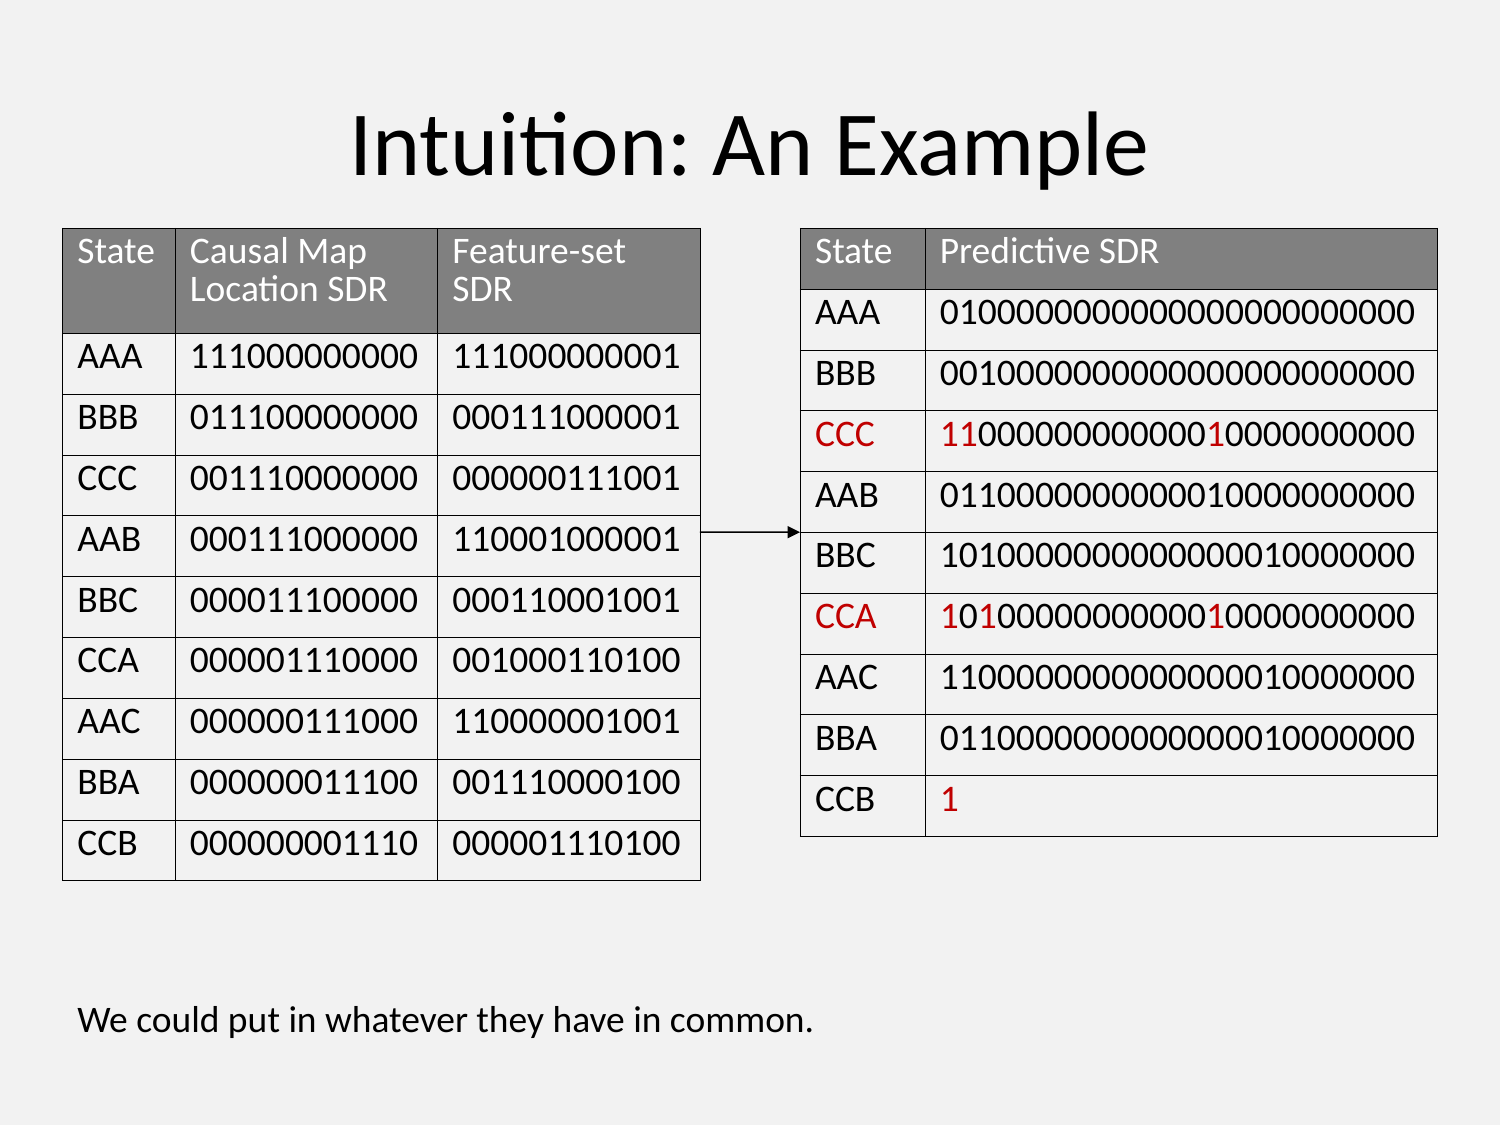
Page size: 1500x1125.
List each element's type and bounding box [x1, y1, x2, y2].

table_cell [63, 395, 175, 455]
table_cell [63, 334, 175, 394]
title [75, 45, 1425, 233]
table_cell [176, 577, 437, 637]
table_cell [801, 776, 925, 836]
table_cell [926, 594, 1437, 654]
table_cell [176, 456, 437, 515]
table_cell [176, 638, 437, 698]
table_header [438, 229, 700, 333]
table_cell [926, 776, 1437, 836]
table_cell [438, 699, 700, 759]
table_cell [176, 821, 437, 880]
table_cell [801, 655, 925, 714]
table_cell [176, 334, 437, 394]
text_box [62, 987, 1438, 1048]
table_cell [926, 290, 1437, 350]
table_cell [63, 456, 175, 515]
table_cell [438, 638, 700, 698]
table_cell [63, 516, 175, 576]
table_cell [438, 760, 700, 820]
table_cell [926, 472, 1437, 532]
table_cell [438, 395, 700, 455]
table_cell [438, 821, 700, 880]
table_cell [176, 760, 437, 820]
table_cell [176, 516, 437, 576]
table_cell [801, 594, 925, 654]
table_cell [63, 577, 175, 637]
table_header [63, 229, 175, 333]
table_cell [176, 395, 437, 455]
table_cell [801, 472, 925, 532]
table_cell [801, 411, 925, 471]
table_cell [926, 411, 1437, 471]
table_cell [801, 290, 925, 350]
table_cell [926, 655, 1437, 714]
table_cell [63, 699, 175, 759]
table_cell [438, 456, 700, 515]
table_cell [438, 334, 700, 394]
table_header [801, 229, 925, 289]
table_cell [926, 533, 1437, 593]
table_cell [438, 577, 700, 637]
table_header [926, 229, 1437, 289]
table_cell [926, 715, 1437, 775]
table_cell [438, 516, 700, 576]
table_header [176, 229, 437, 333]
table_cell [176, 699, 437, 759]
table_cell [926, 351, 1437, 410]
table_cell [63, 821, 175, 880]
table_cell [63, 760, 175, 820]
table_cell [63, 638, 175, 698]
table_cell [801, 533, 925, 593]
table_cell [801, 351, 925, 410]
table_cell [801, 715, 925, 775]
